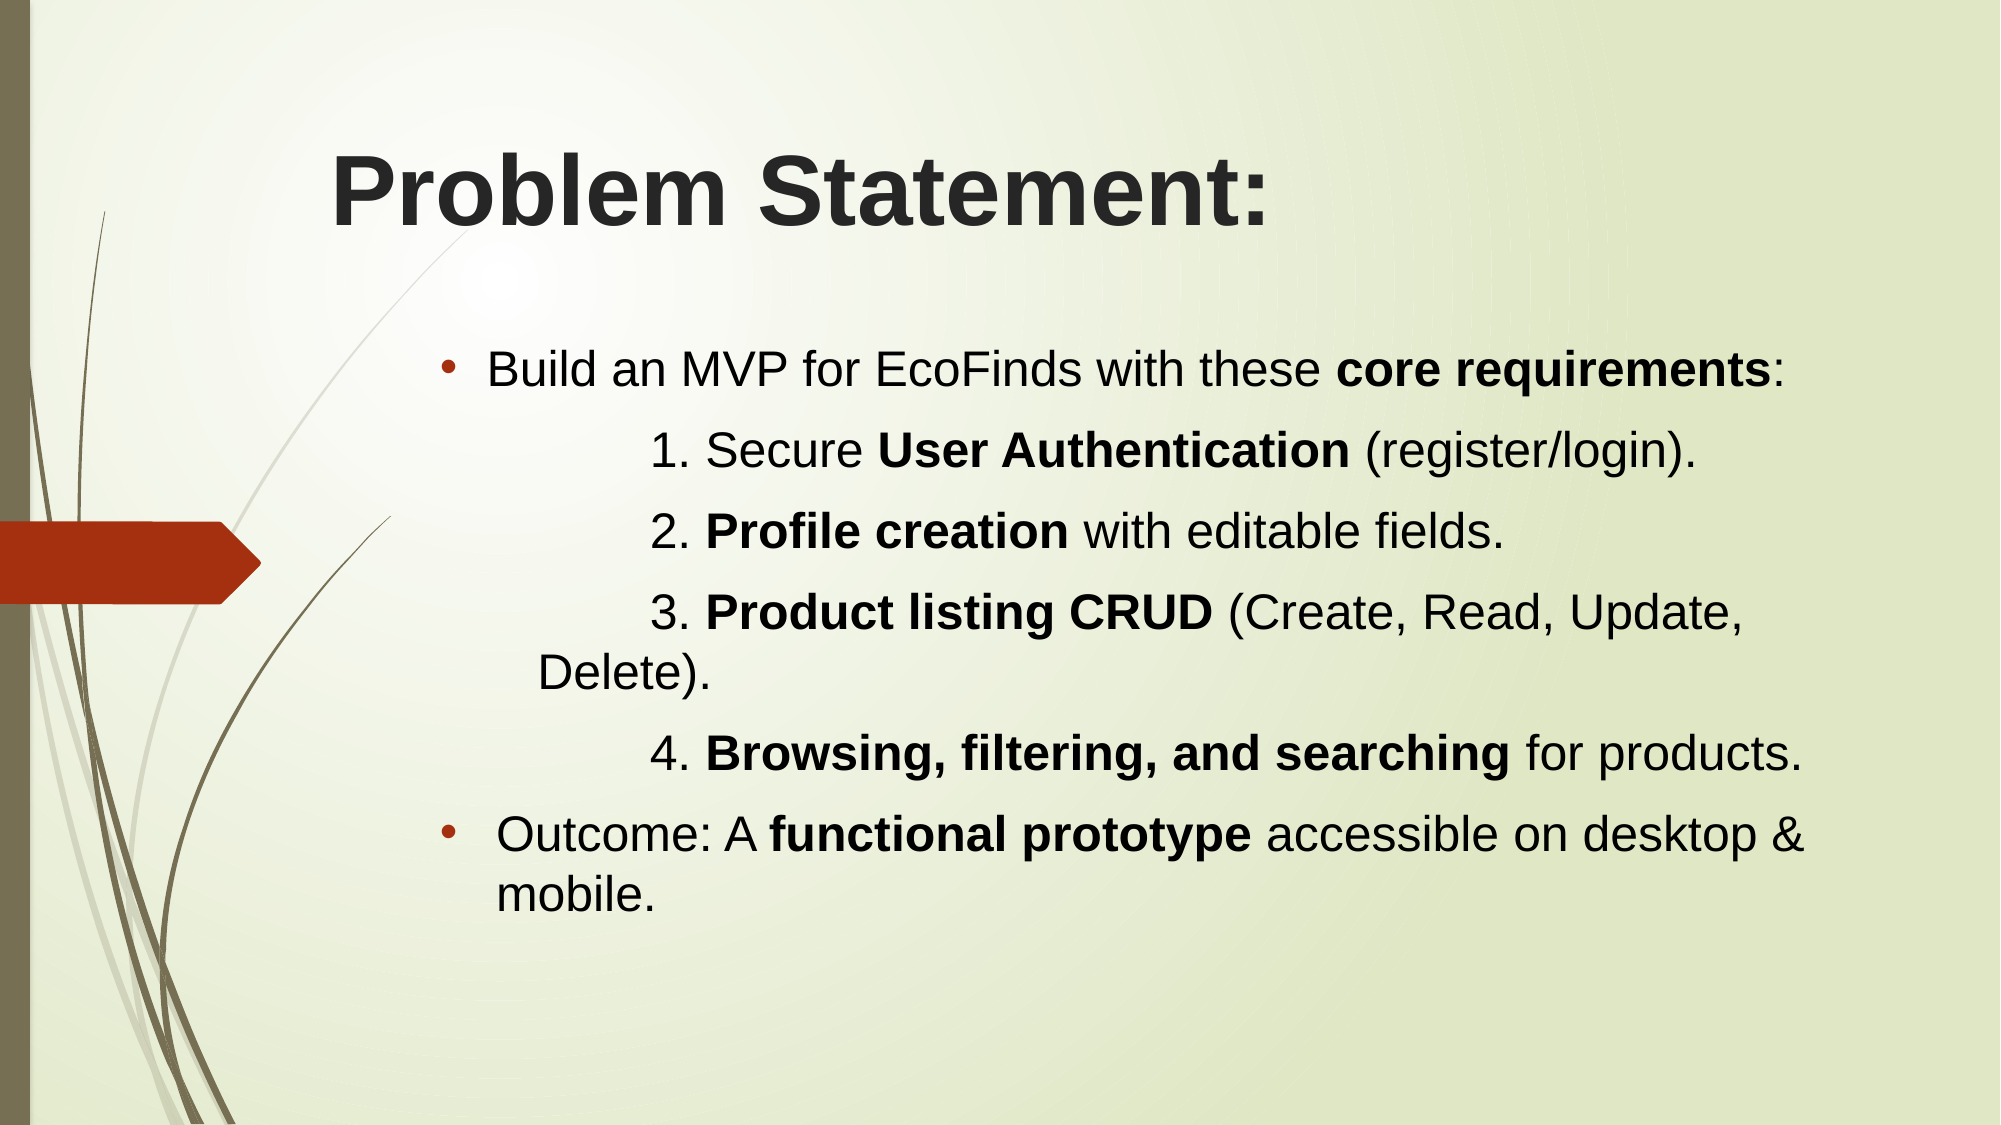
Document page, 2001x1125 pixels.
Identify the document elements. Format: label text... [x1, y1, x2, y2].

list Build an MVP for EcoFinds with these core requirements: 1. Secure User Authentication (register/login). 2. Profile creation with editable fields. 3. Product listing CRUD (Create, Read, Update, Delete). 4. Browsing, filtering, and searching for products. Outcome: A functional prototype accessible on desktop & mobile. [424, 501, 1888, 757]
title Problem Statement: [315, 104, 1778, 267]
